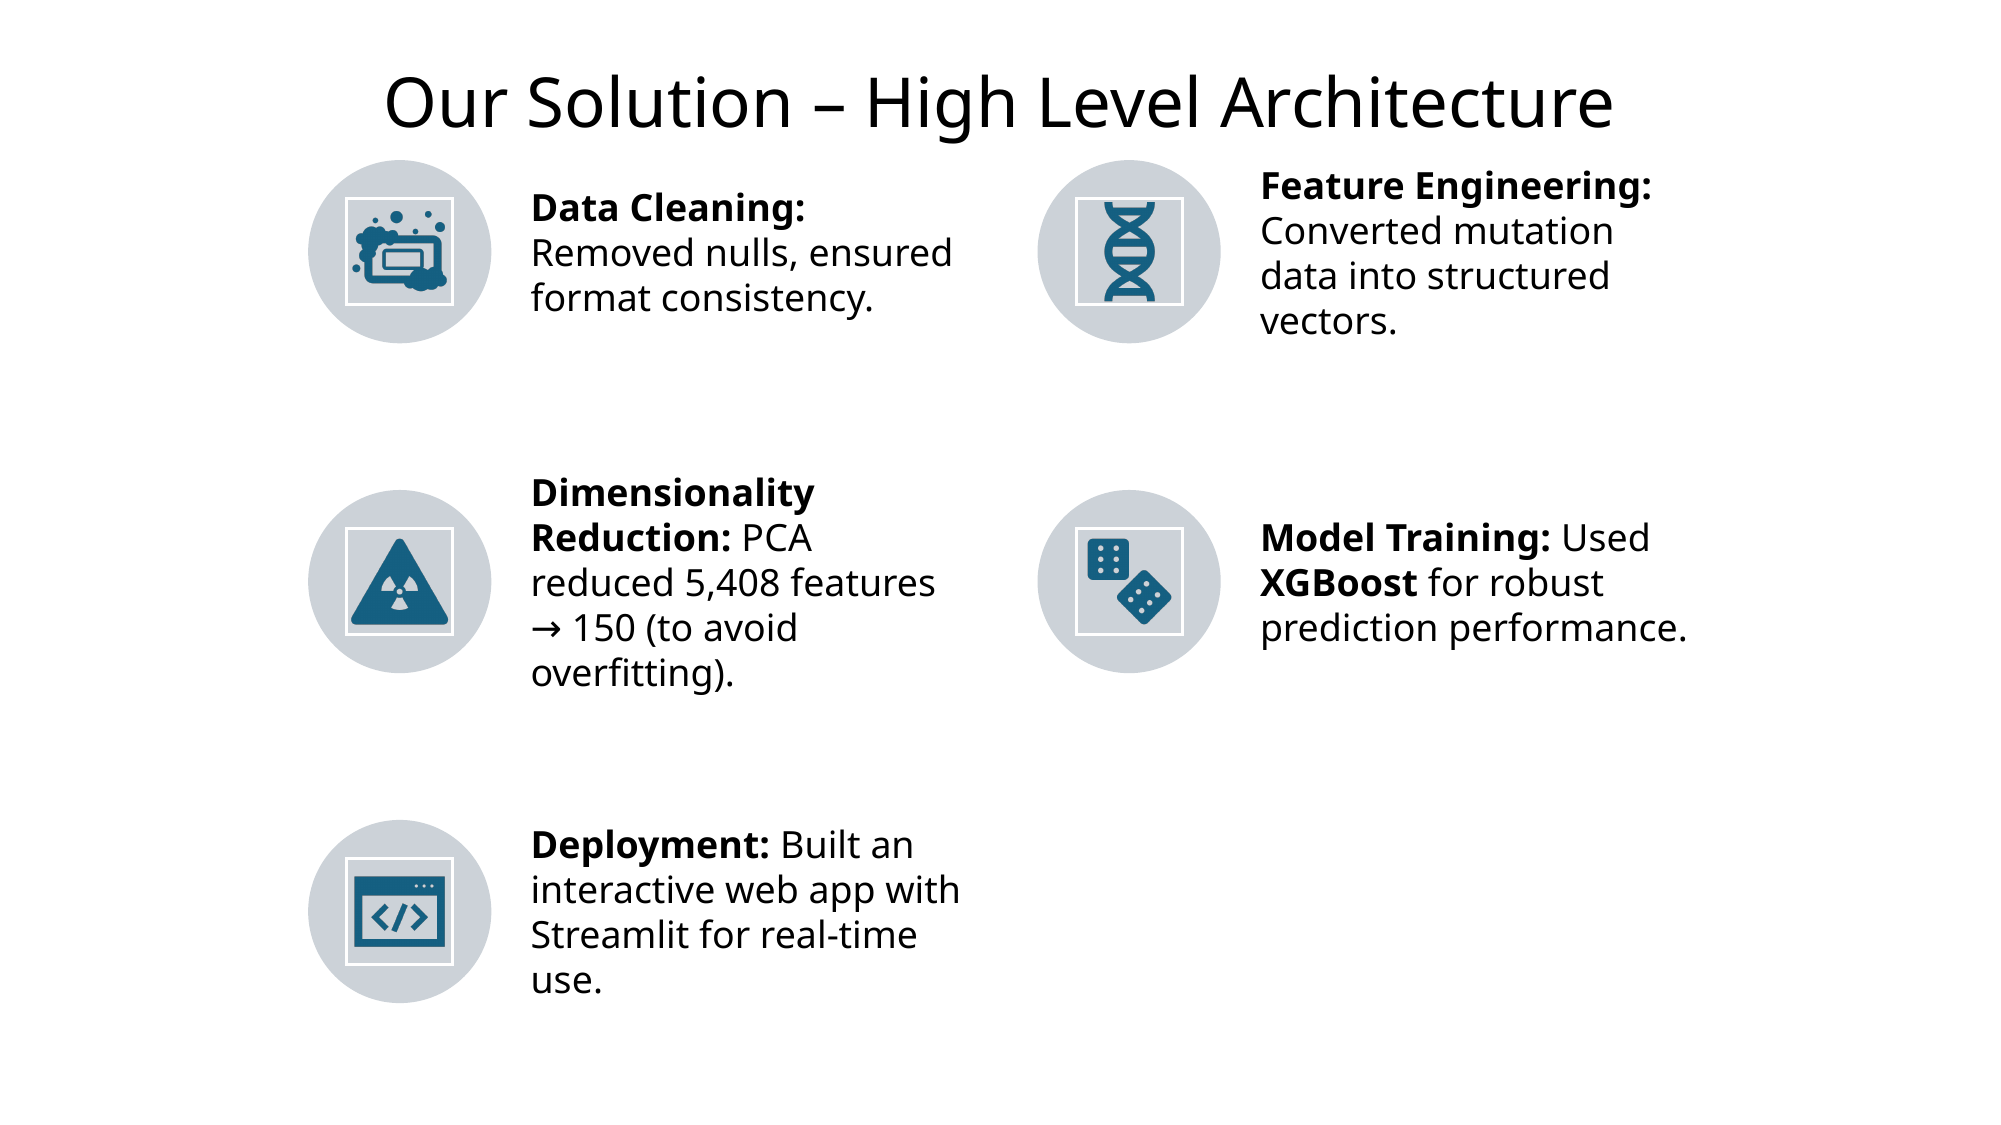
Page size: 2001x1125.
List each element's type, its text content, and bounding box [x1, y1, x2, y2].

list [136, 149, 1863, 1014]
title Our Solution – High Level Architecture [137, 59, 1863, 149]
